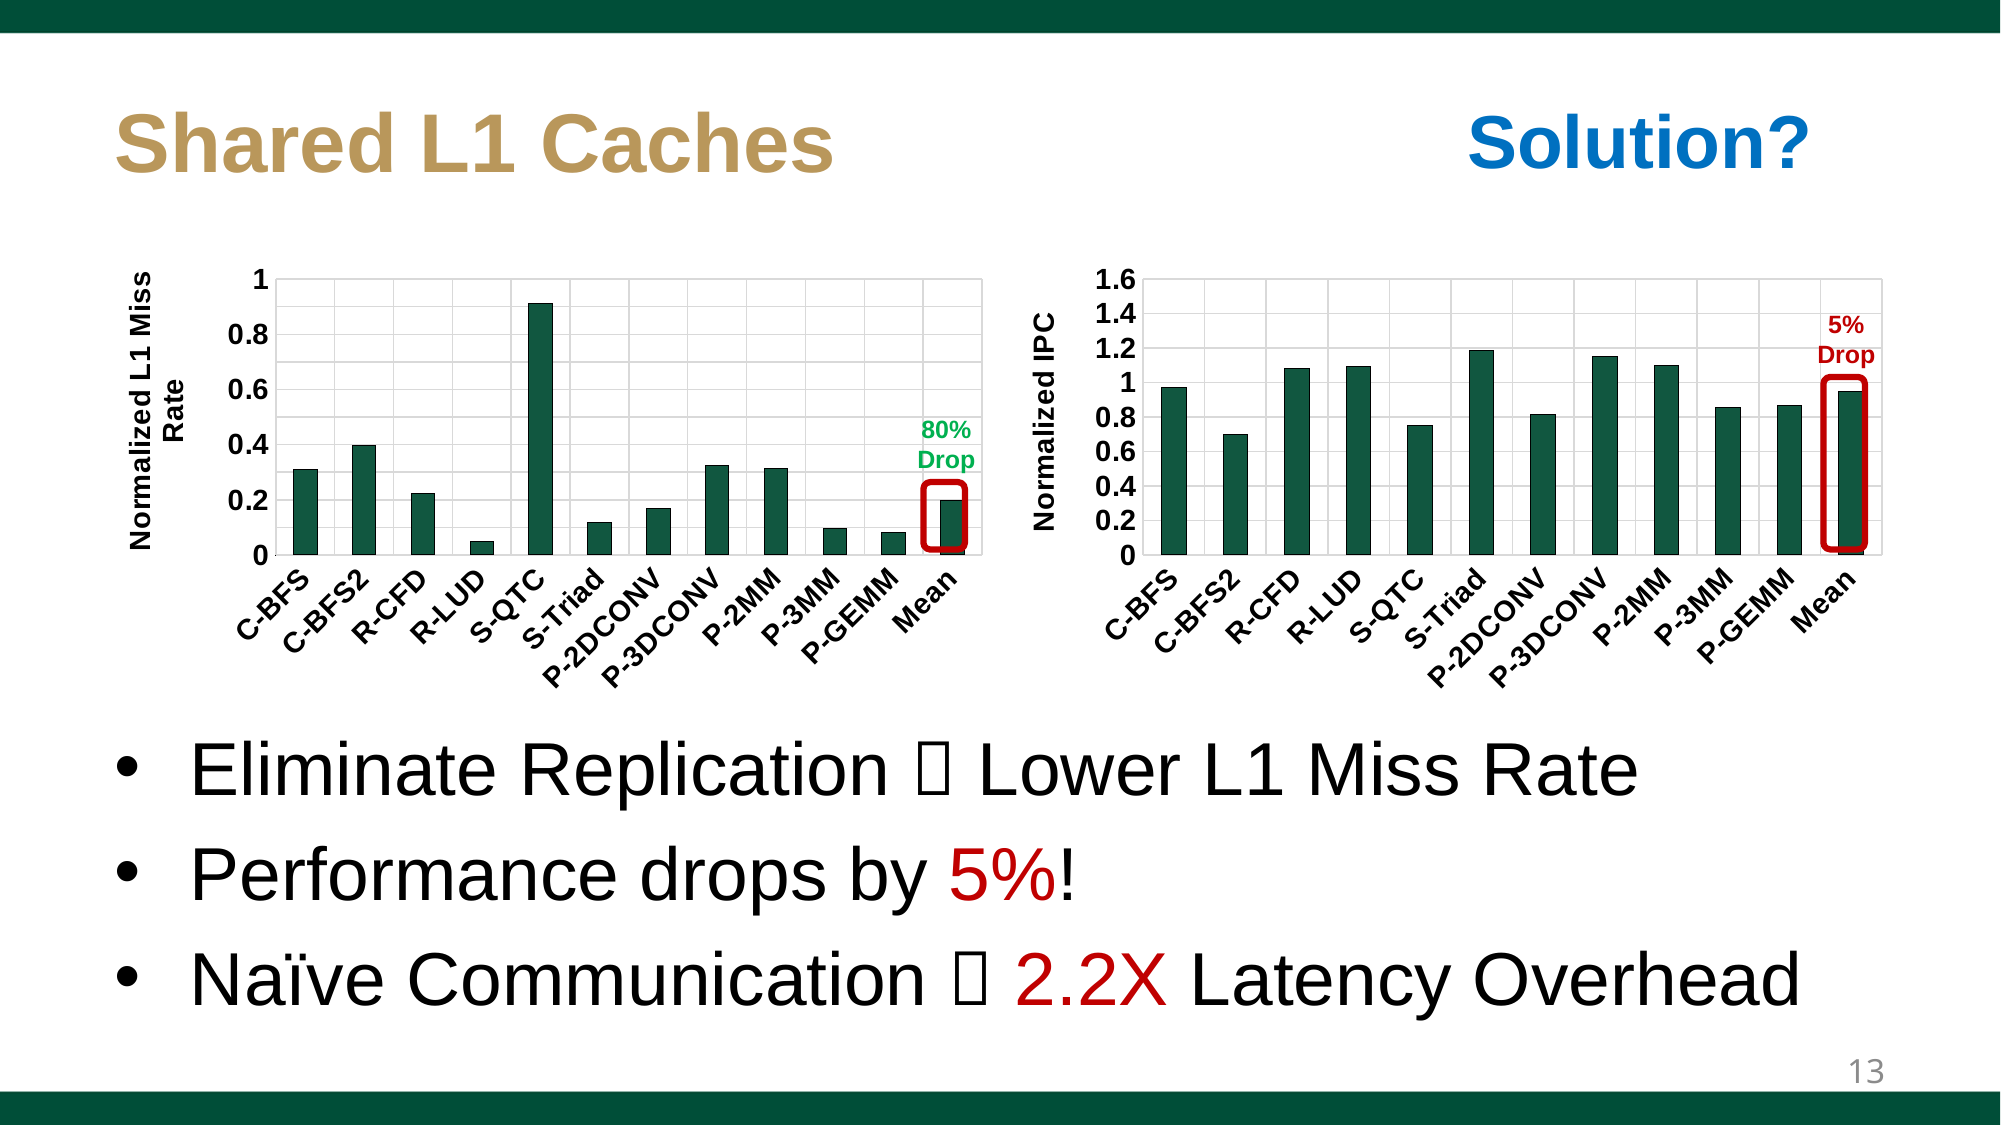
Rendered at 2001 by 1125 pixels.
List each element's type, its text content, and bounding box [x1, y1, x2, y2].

chart [99, 253, 1901, 704]
text_box Solution? [1452, 85, 1828, 191]
slide_number 13 [1433, 1057, 1900, 1103]
text_box Eliminate Replication  Lower L1 Miss Rate Performance drops by 5%! Naïve Communication  2.2X Latency Overhead [99, 712, 1900, 1057]
title Shared L1 Caches [99, 45, 1900, 233]
picture [0, 0, 2001, 1125]
